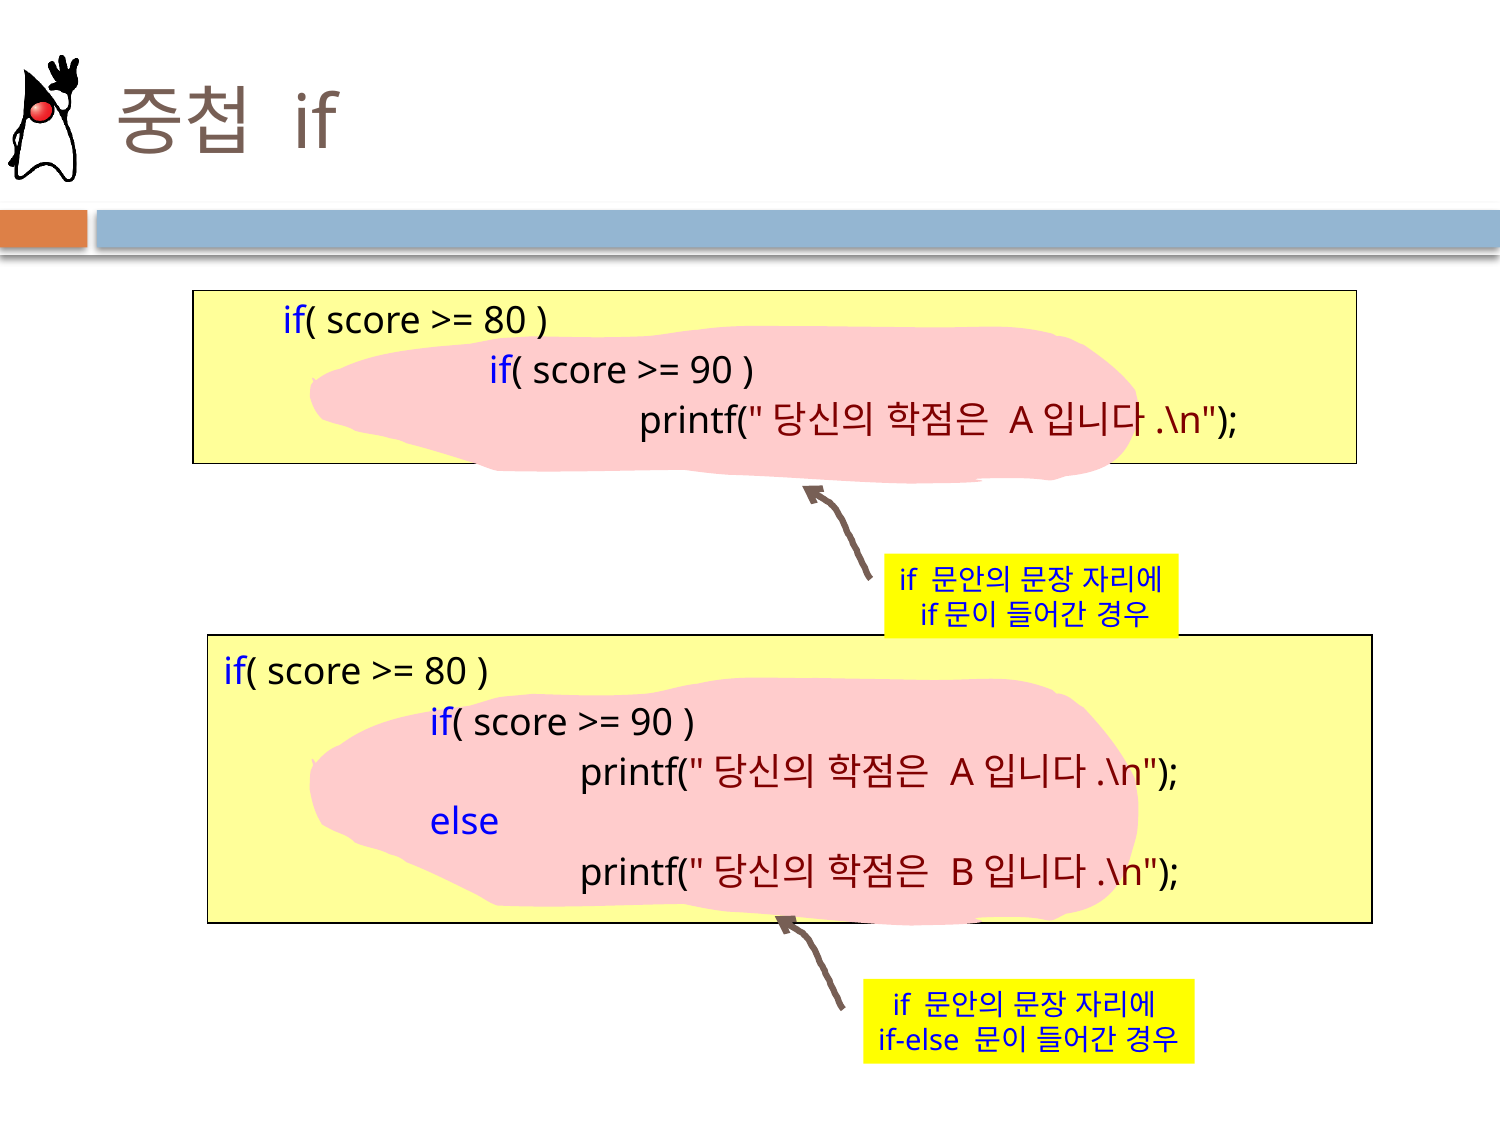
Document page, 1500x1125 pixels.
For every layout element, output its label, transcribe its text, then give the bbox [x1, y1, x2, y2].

text_box [207, 634, 1373, 924]
title 중첩 if [100, 37, 1438, 200]
text_box [774, 916, 844, 1010]
text_box [802, 485, 871, 579]
text_box if 문안의 문장 자리에 if문이 들어간 경우 [884, 553, 1179, 639]
text_box [470, 462, 1113, 484]
text_box if( score >= 80 ) if( score >= 90 ) printf("당신의 학점은 A입니다.\n"); [192, 288, 1357, 462]
text_box if( score >= 80 ) if( score >= 90 ) printf("당신의 학점은 A입니다.\n"); else printf("당신의 학점은 B입니다.\n"); [208, 640, 1374, 929]
text_box if 문안의 문장 자리에 if-else 문이 들어간 경우 [863, 978, 1195, 1064]
picture [8, 55, 79, 182]
